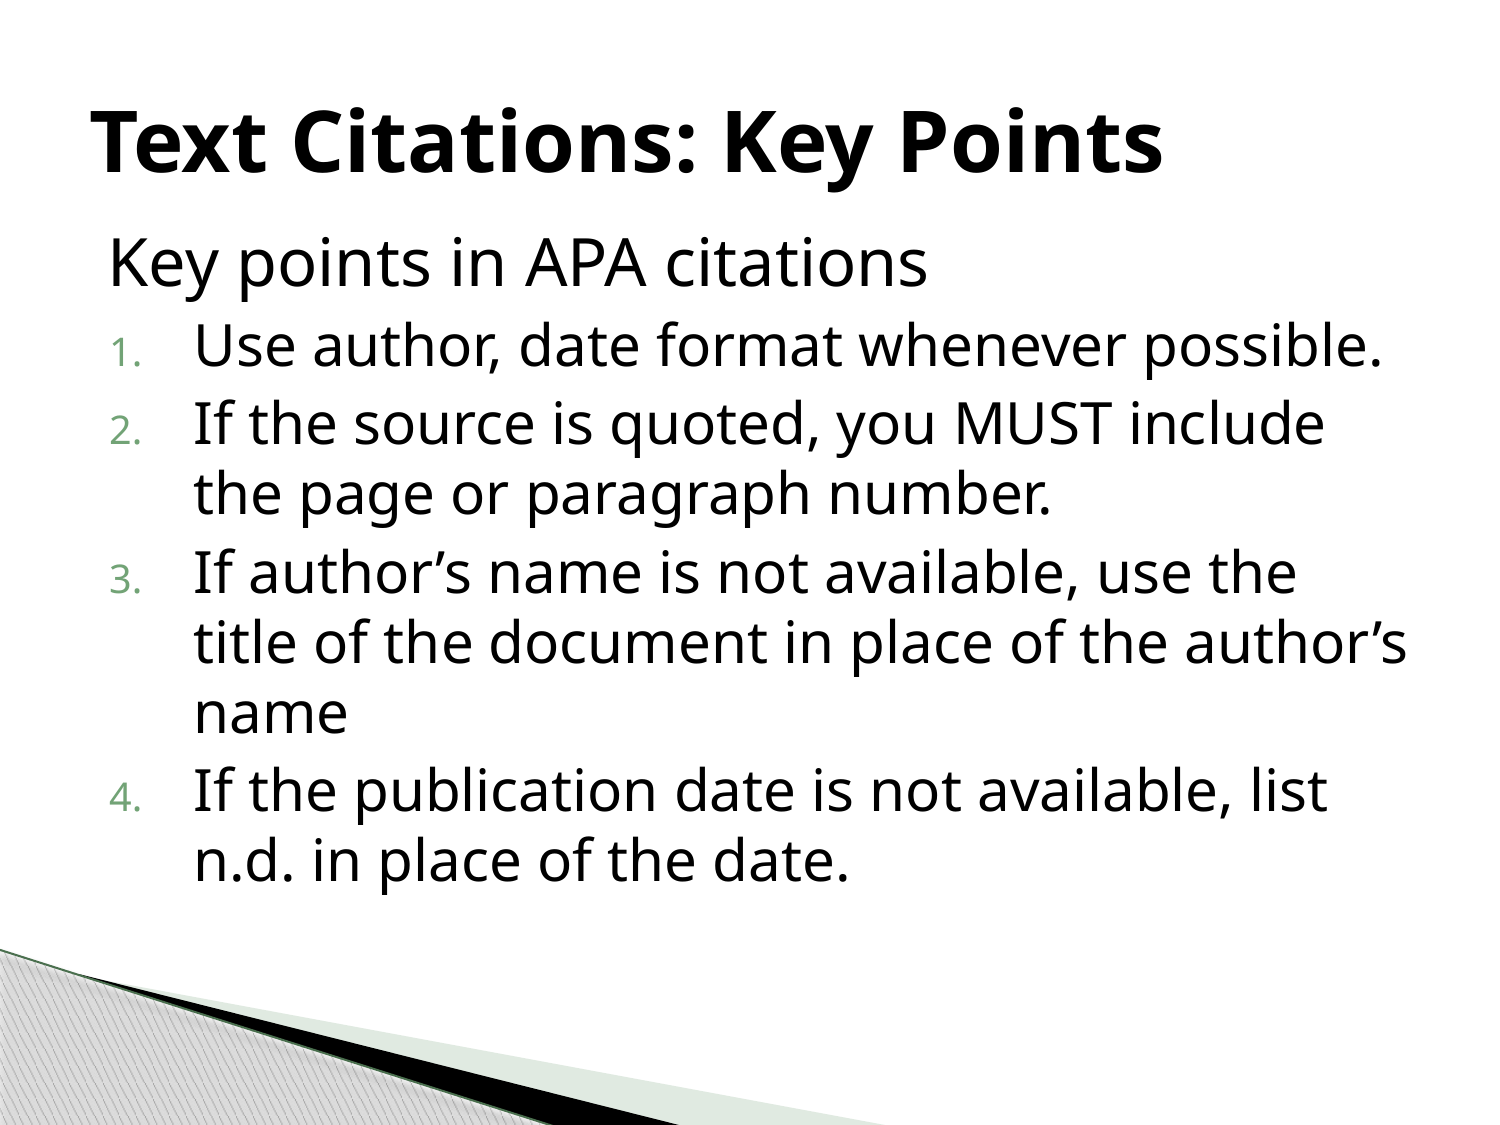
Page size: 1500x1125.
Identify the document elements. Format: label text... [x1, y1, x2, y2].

list Key points in APA citations Use author, date format whenever possible. If the source is quoted, you MUST include the page or paragraph number. If author’s name is not available, use the title of the document in place of the author’s name If the publication date is not available, list n.d. in place of the date. [75, 212, 1425, 1050]
title Text Citations: Key Points [75, 45, 1425, 212]
